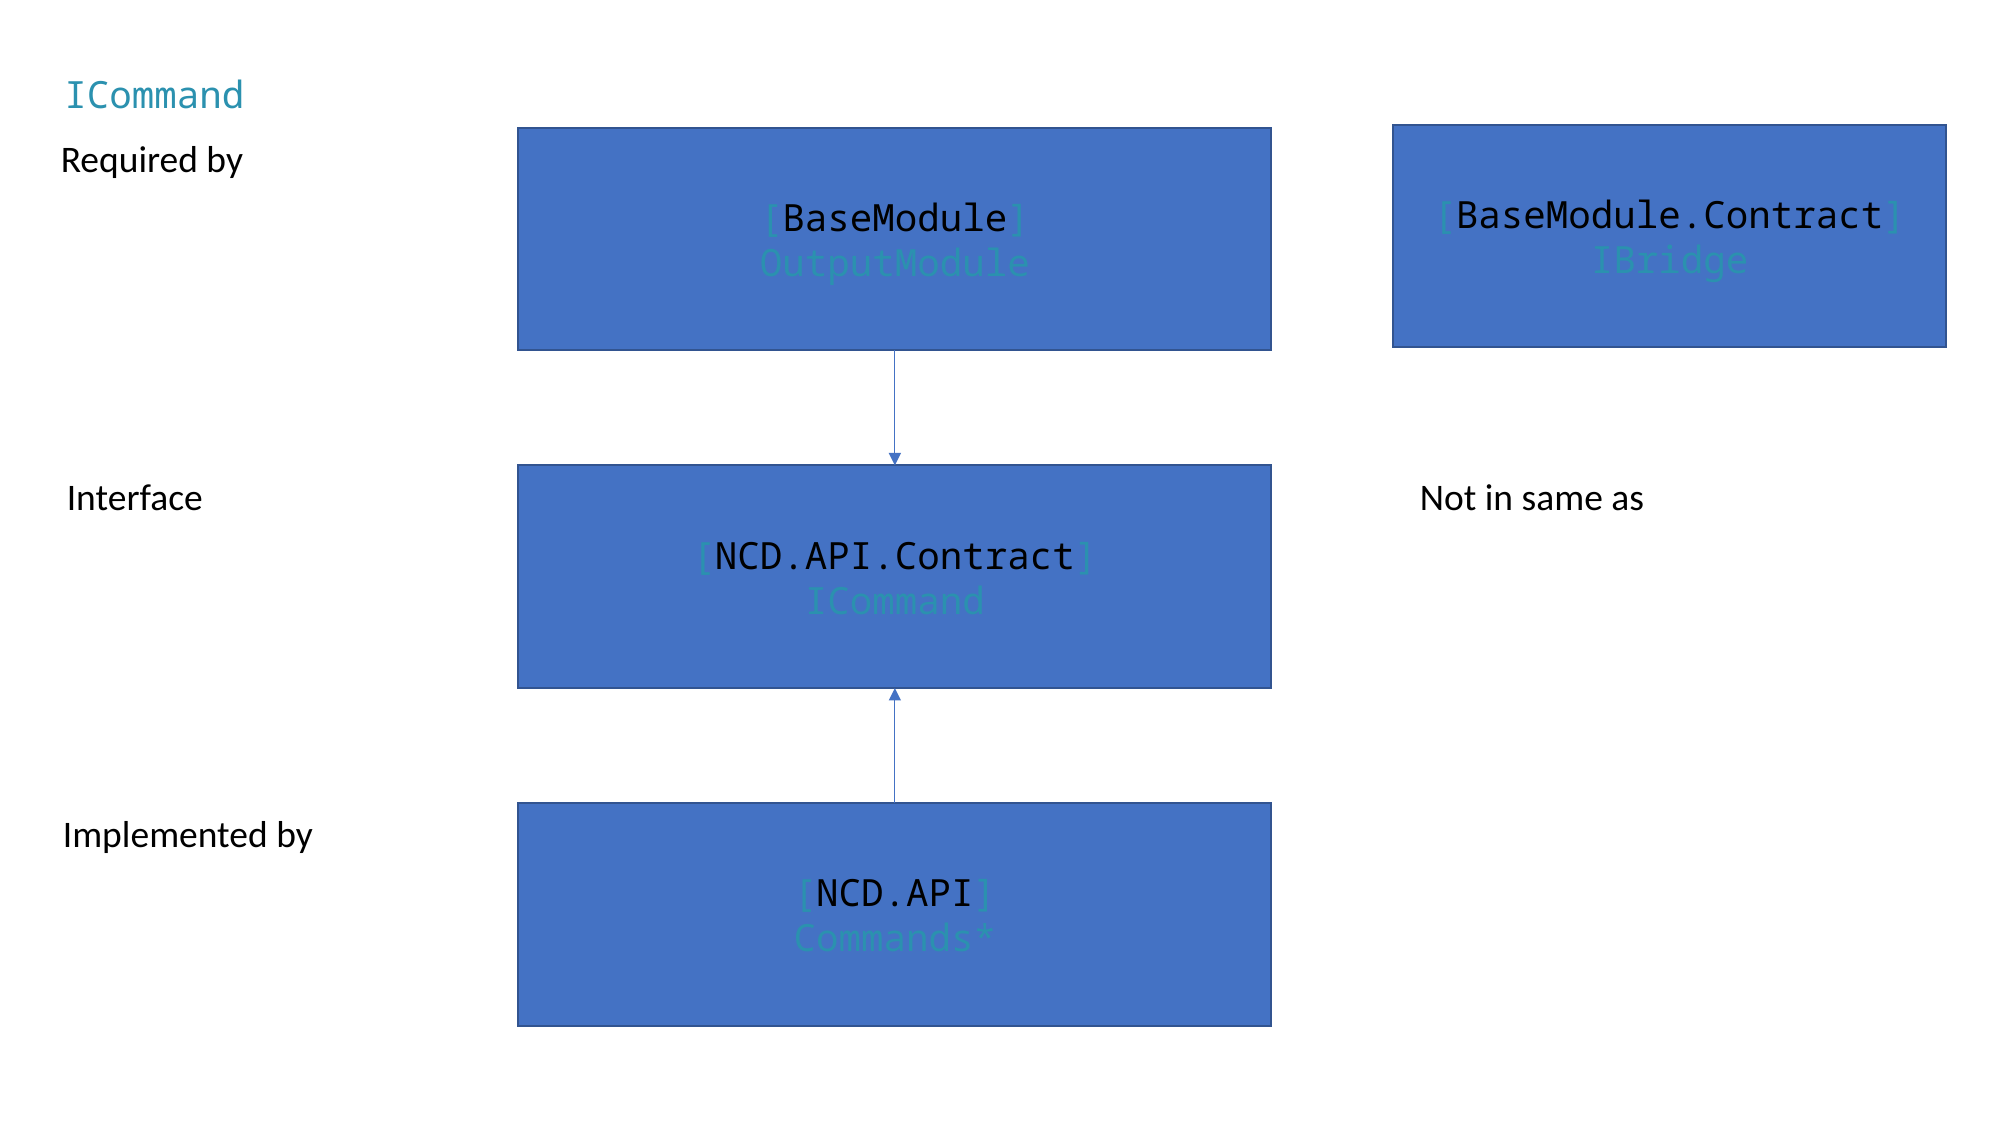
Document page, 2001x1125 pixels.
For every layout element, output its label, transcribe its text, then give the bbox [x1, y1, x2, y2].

text_box Not in same as [1405, 465, 1668, 525]
text_box [BaseModule] OutputModule [517, 127, 1272, 351]
text_box ICommand [49, 64, 260, 124]
text_box [NCD.API.Contract] ICommand [517, 464, 1272, 689]
text_box [NCD.API] Commands* [517, 802, 1272, 1027]
text_box Interface [52, 465, 218, 525]
text_box Required by [46, 127, 259, 188]
text_box Implemented by [48, 802, 329, 863]
text_box [BaseModule.Contract] IBridge [1392, 124, 1947, 348]
